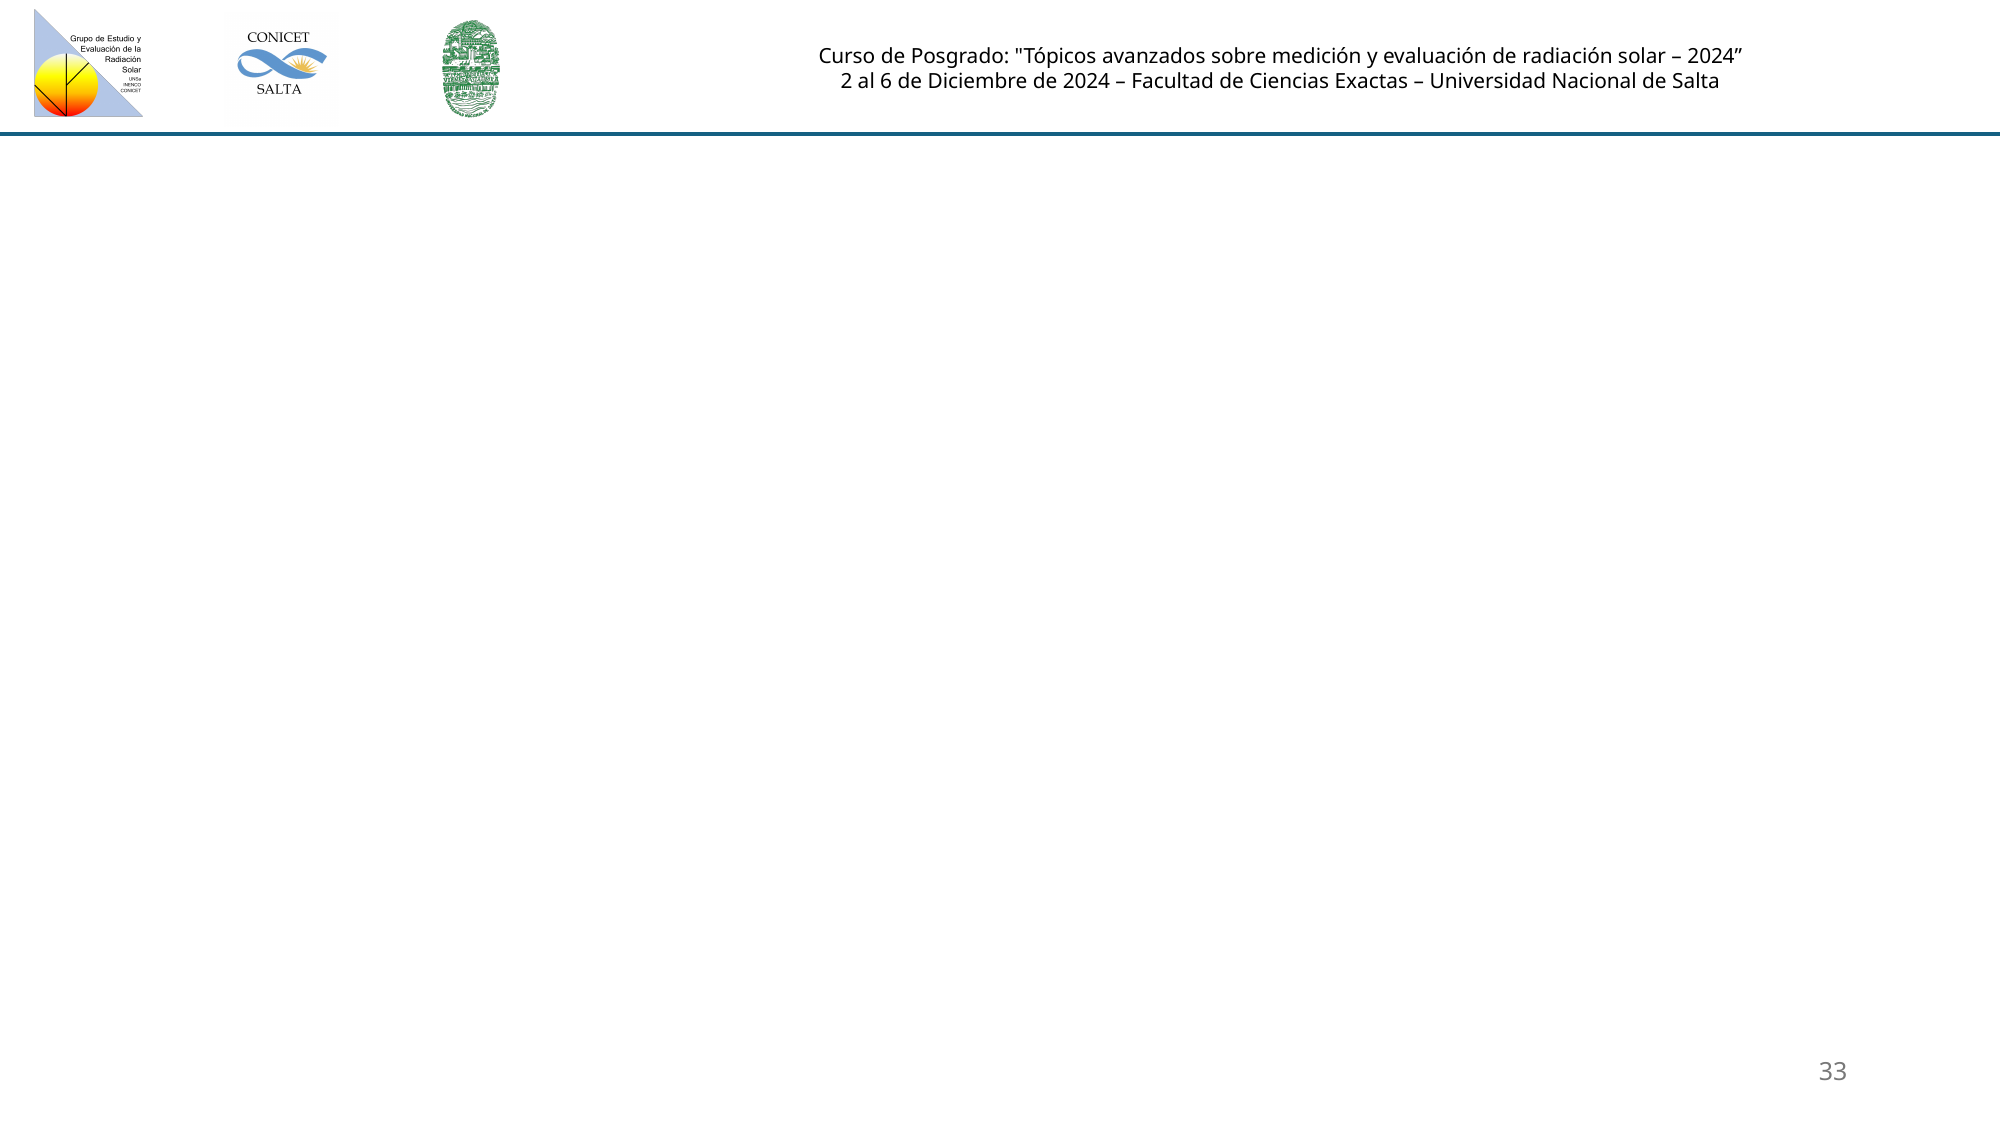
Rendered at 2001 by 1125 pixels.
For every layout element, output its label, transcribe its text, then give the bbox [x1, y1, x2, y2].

slide_number 33 [1412, 1042, 1863, 1103]
text_box Curso de Posgrado: "Tópicos avanzados sobre medición y evaluación de radiación solar – 2024” 2 al 6 de Diciembre de 2024 – Facultad de Ciencias Exactas – Universidad Nacional de Salta [728, 35, 1833, 101]
picture [33, 8, 149, 118]
picture [414, 10, 530, 126]
picture [224, 11, 340, 127]
